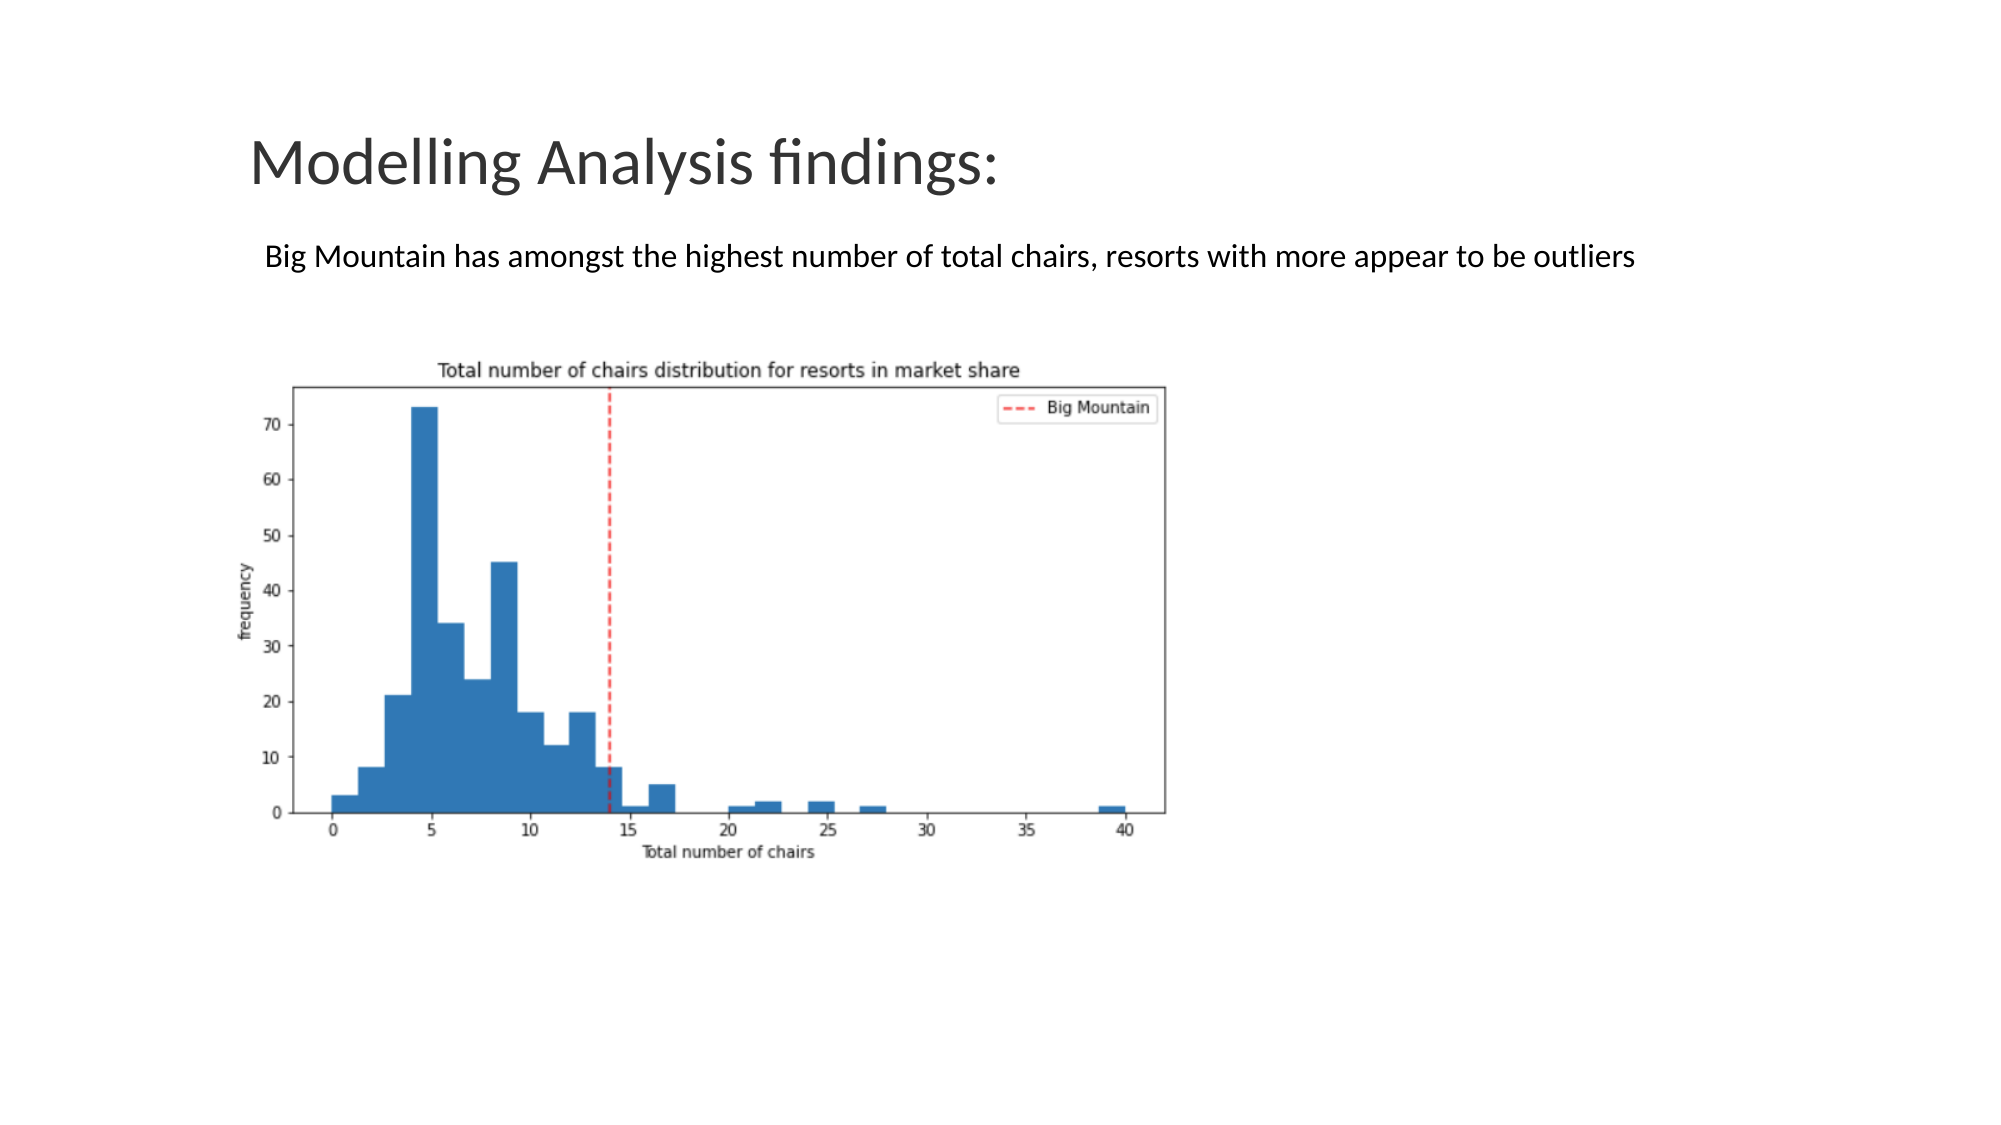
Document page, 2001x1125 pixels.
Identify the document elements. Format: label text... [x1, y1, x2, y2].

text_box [196, 352, 1283, 867]
subtitle Big Mountain has amongst the highest number of total chairs, resorts with more appear to be outliers [249, 231, 1750, 1076]
title Modelling Analysis findings: [234, 109, 1735, 207]
